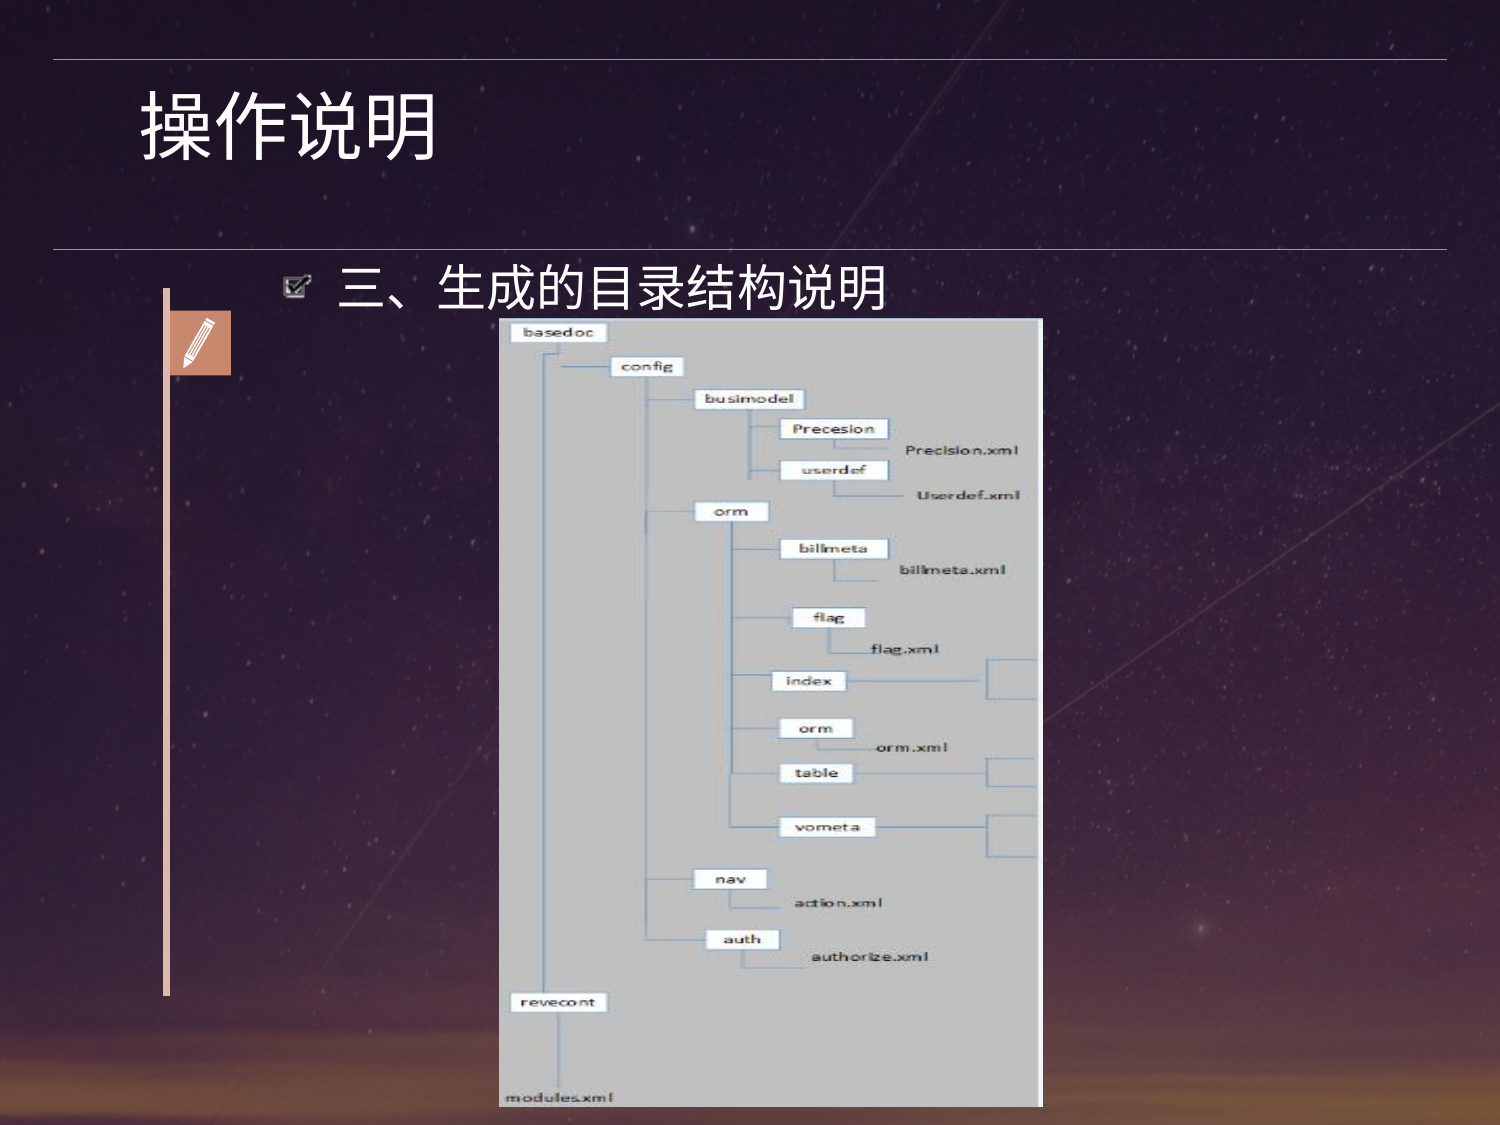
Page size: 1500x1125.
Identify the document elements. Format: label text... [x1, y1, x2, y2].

picture [280, 269, 316, 305]
title 操作说明 [123, 31, 1418, 217]
text_box [170, 310, 231, 376]
picture [499, 318, 1043, 1107]
text_box [182, 316, 217, 371]
list 三、生成的目录结构说明 [265, 255, 1388, 981]
